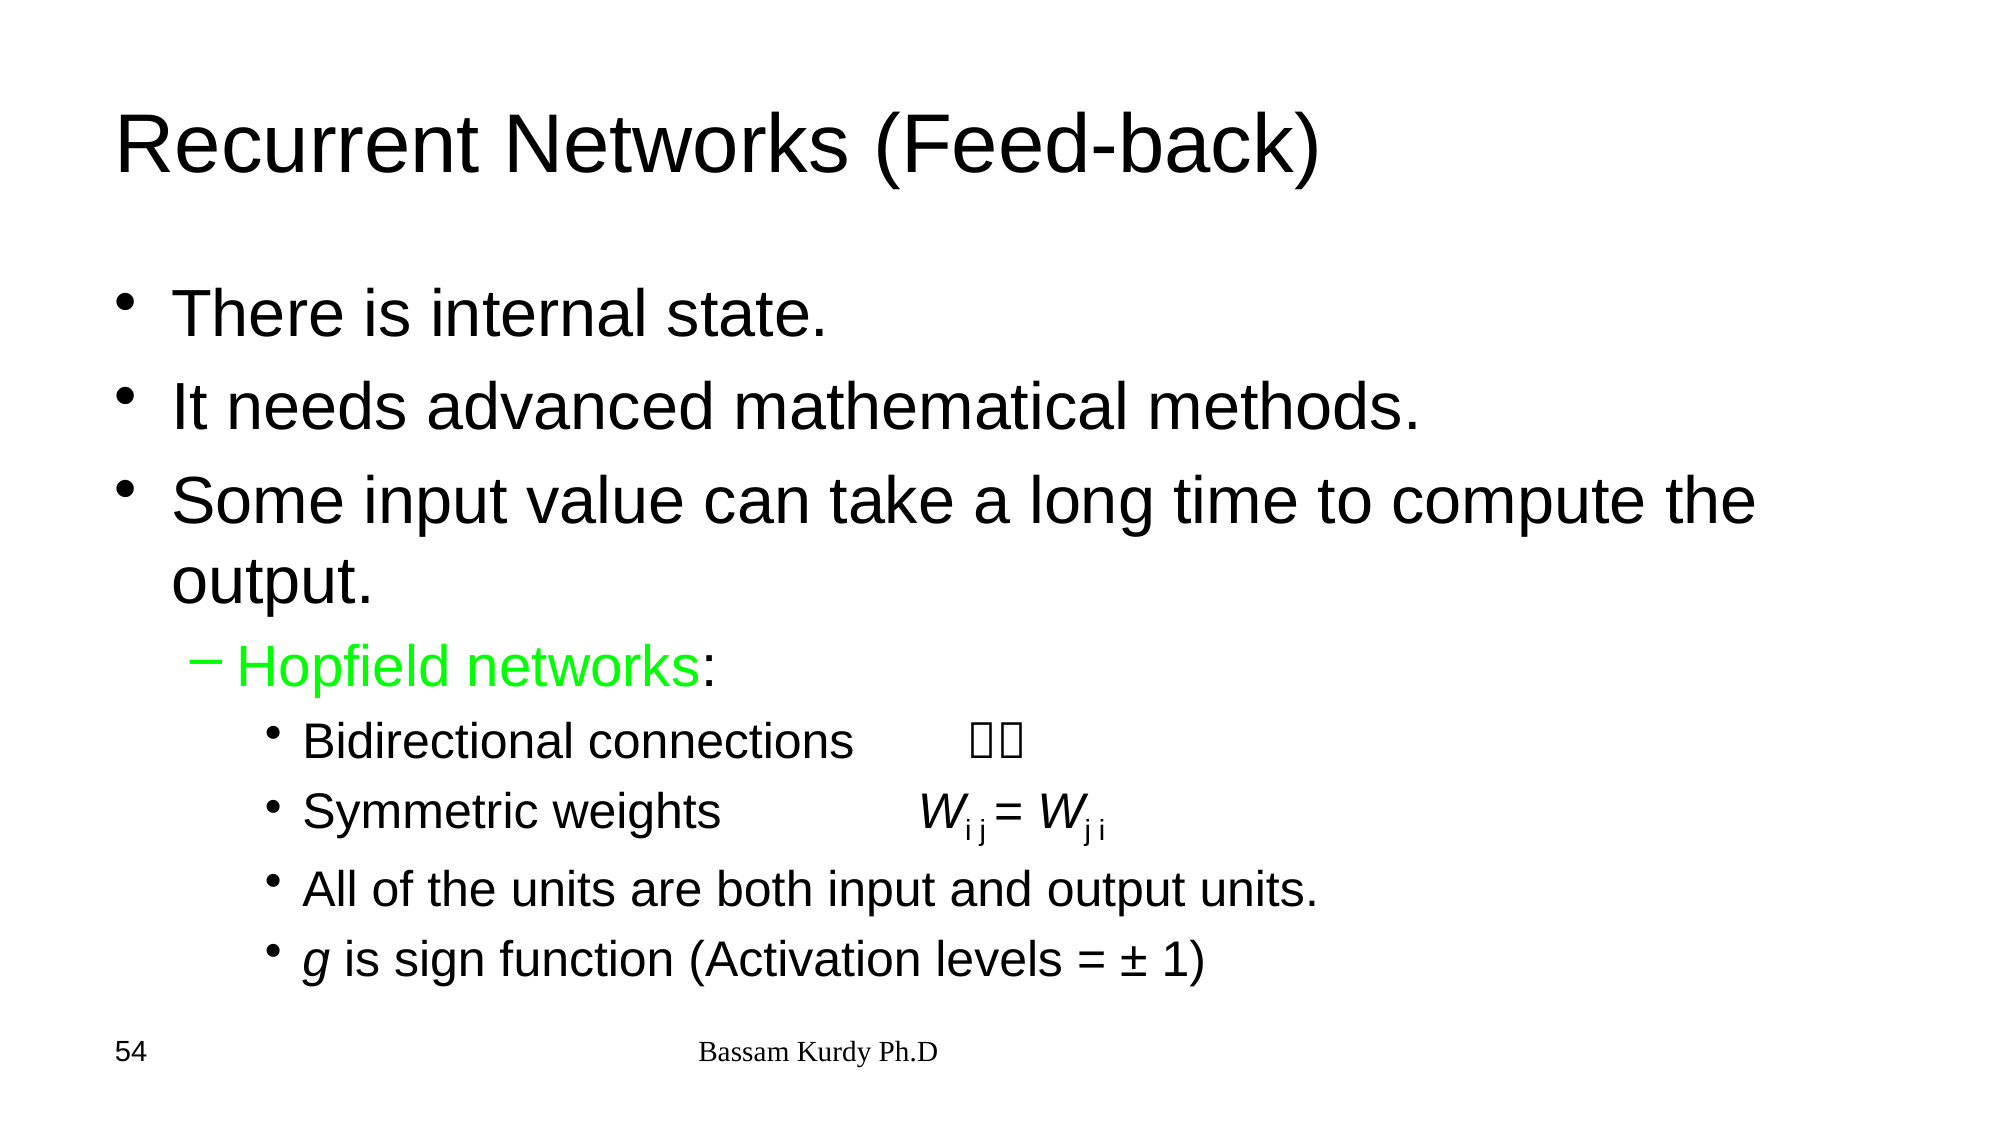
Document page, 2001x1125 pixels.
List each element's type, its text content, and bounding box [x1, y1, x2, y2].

slide_number 54 [99, 1024, 567, 1103]
title Recurrent Networks (Feed-back) [99, 45, 1900, 233]
footer Bassam Kurdy Ph.D [683, 1024, 1317, 1103]
list There is internal state. It needs advanced mathematical methods. Some input value can take a long time to compute the output. Hopfield networks: Bidirectional connections  Symmetric weights Wi j = Wj i All of the units are both input and output units. g is sign function (Activation levels = ± 1) [99, 262, 1900, 1005]
